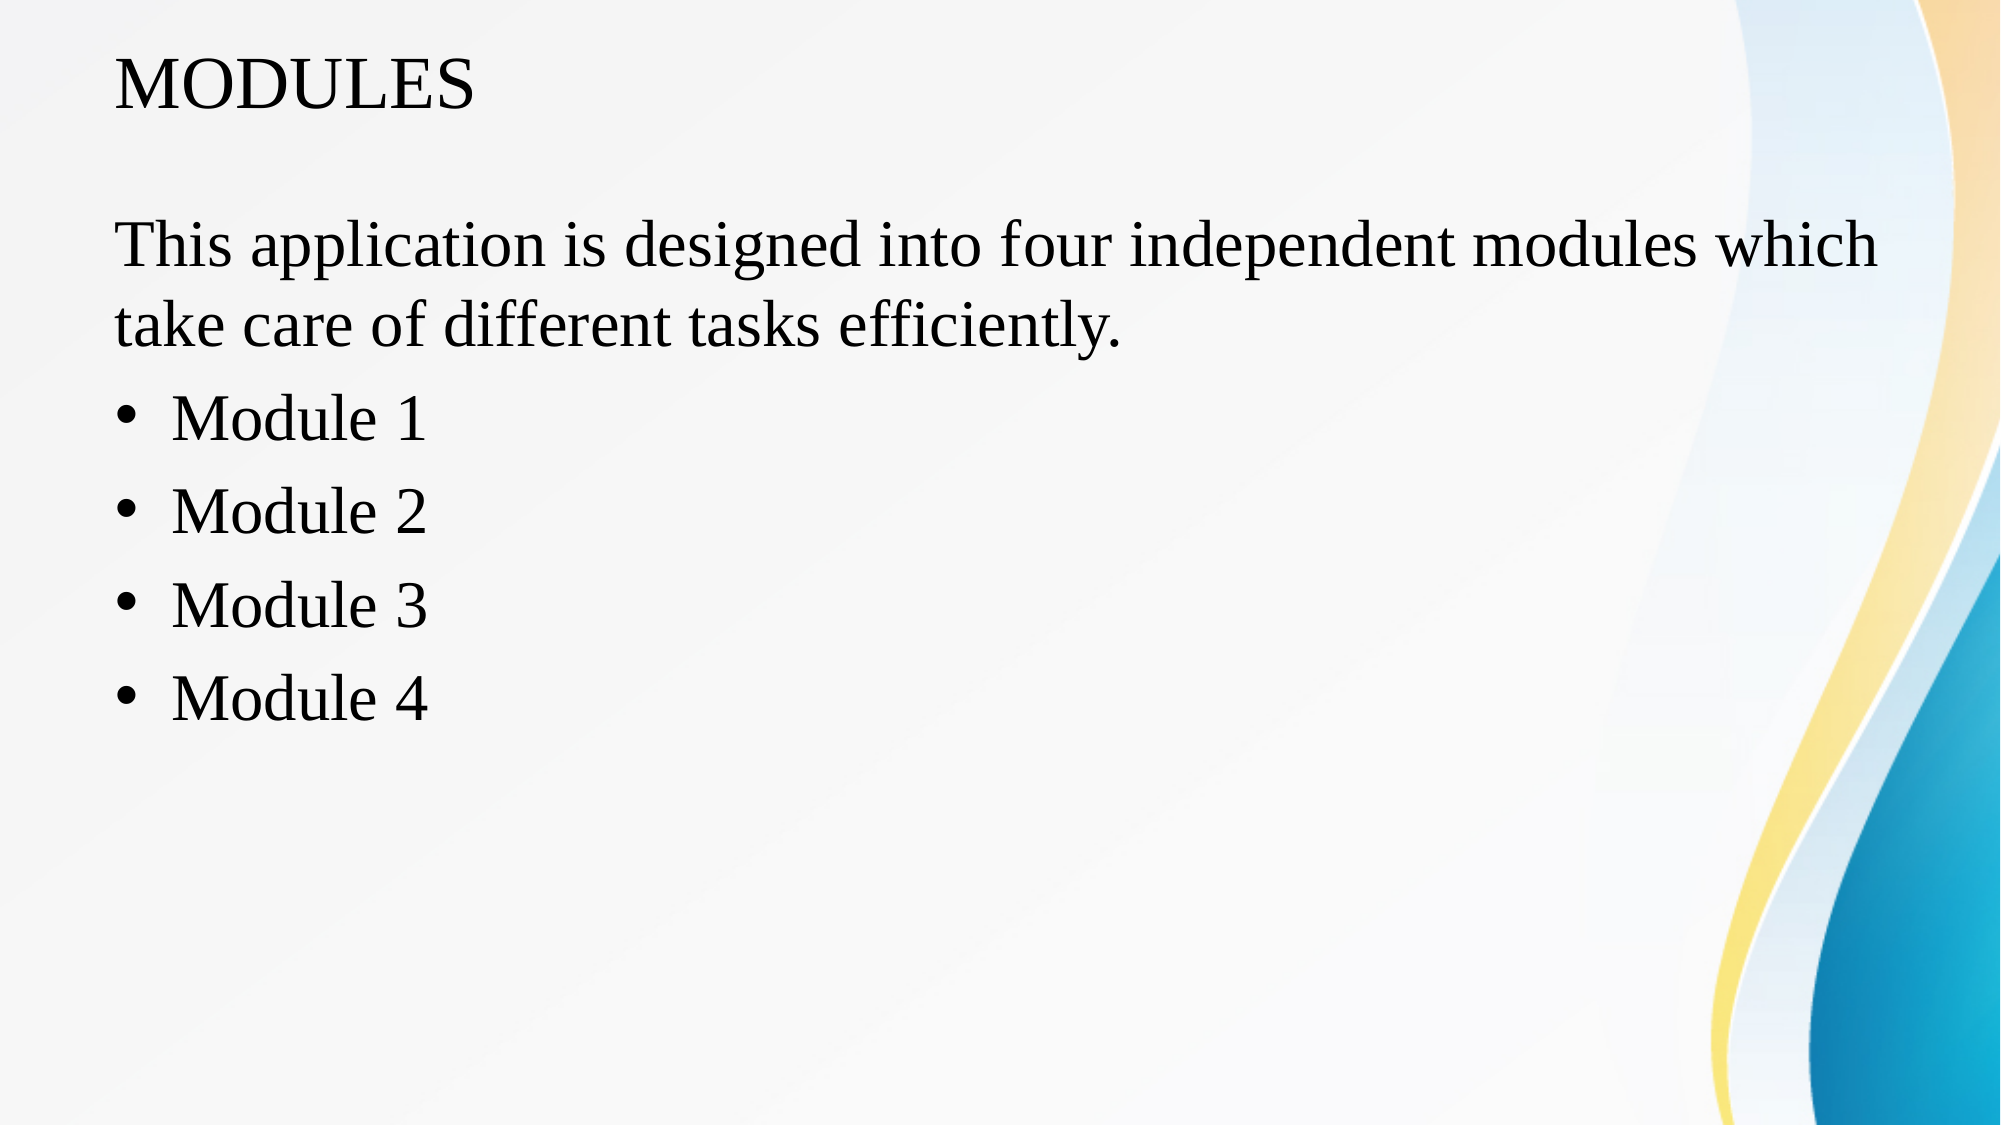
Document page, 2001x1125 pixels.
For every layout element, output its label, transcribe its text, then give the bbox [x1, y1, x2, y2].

list This application is designed into four independent modules which take care of different tasks efficiently. Module 1 Module 2 Module 3 Module 4 [99, 192, 1901, 1006]
title MODULES [99, 30, 1901, 127]
picture [0, 0, 2001, 1125]
